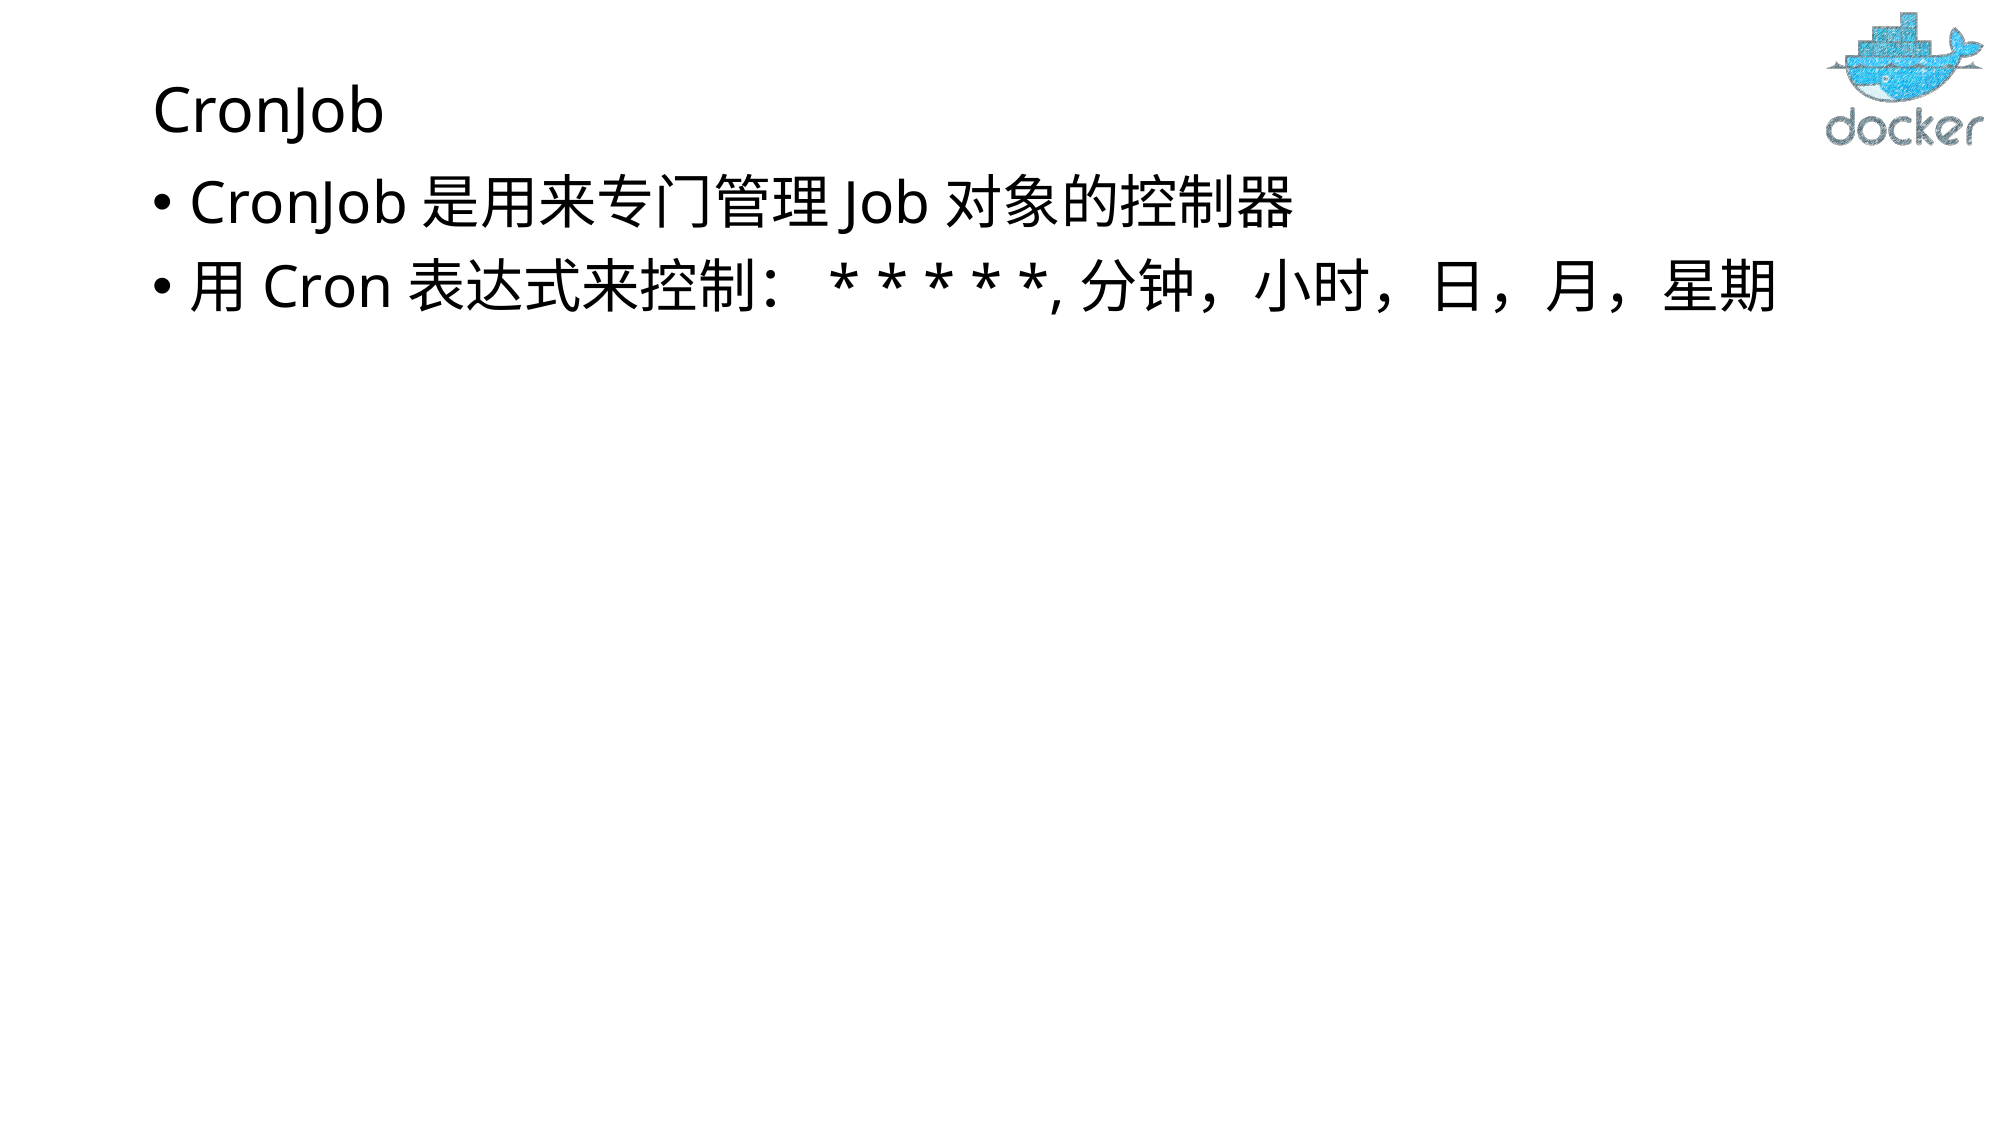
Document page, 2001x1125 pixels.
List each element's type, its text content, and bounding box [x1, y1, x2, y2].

picture [1809, 0, 2000, 175]
list CronJob是用来专门管理Job对象的控制器 用Cron表达式来控制：* * * * *,分钟，小时，日，月，星期 [137, 165, 1863, 1014]
title CronJob [137, 59, 1863, 165]
